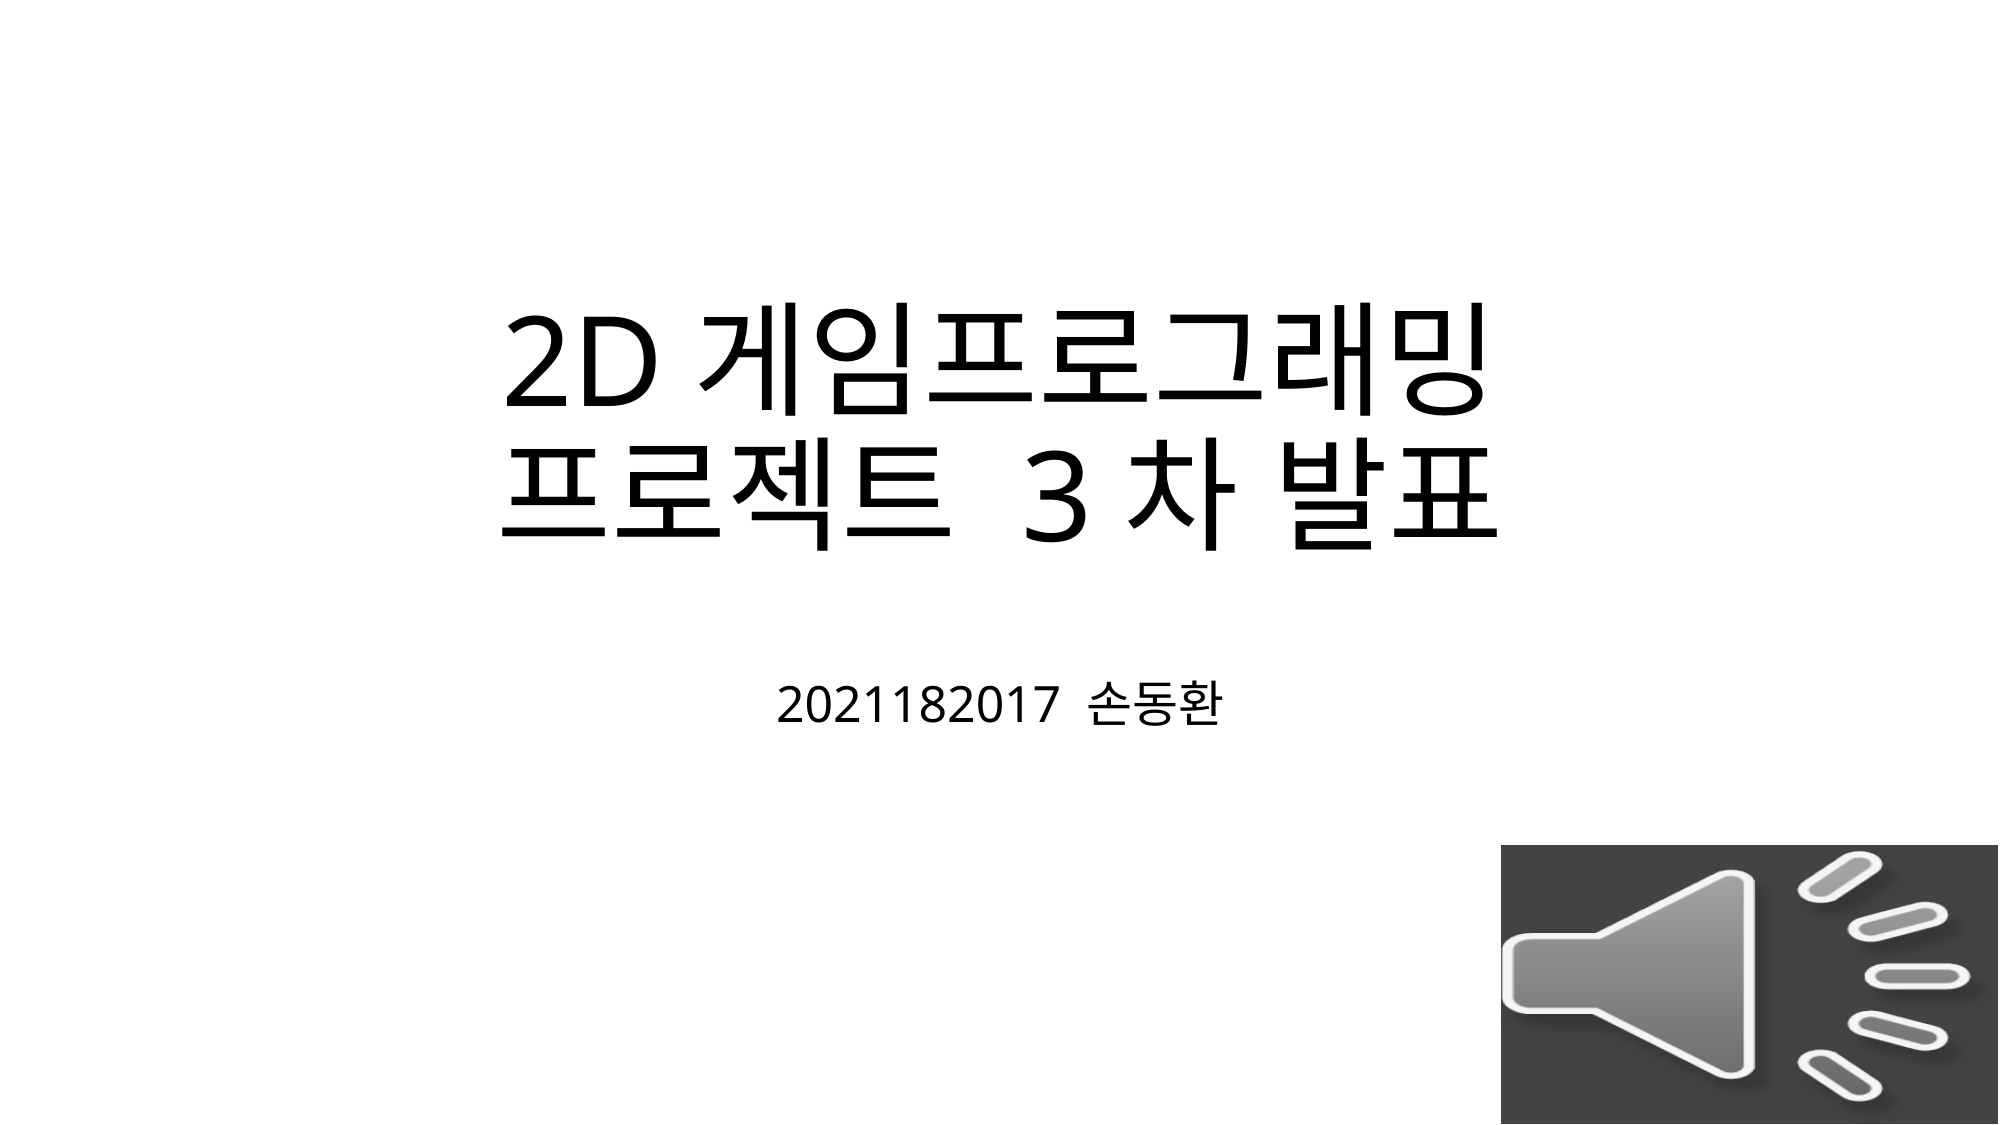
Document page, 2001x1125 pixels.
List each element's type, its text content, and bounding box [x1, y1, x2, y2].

title 2D게임프로그래밍 프로젝트 3차 발표 [249, 184, 1750, 576]
subtitle 2021182017 손동환 [249, 590, 1750, 863]
picture [1500, 843, 2000, 1125]
